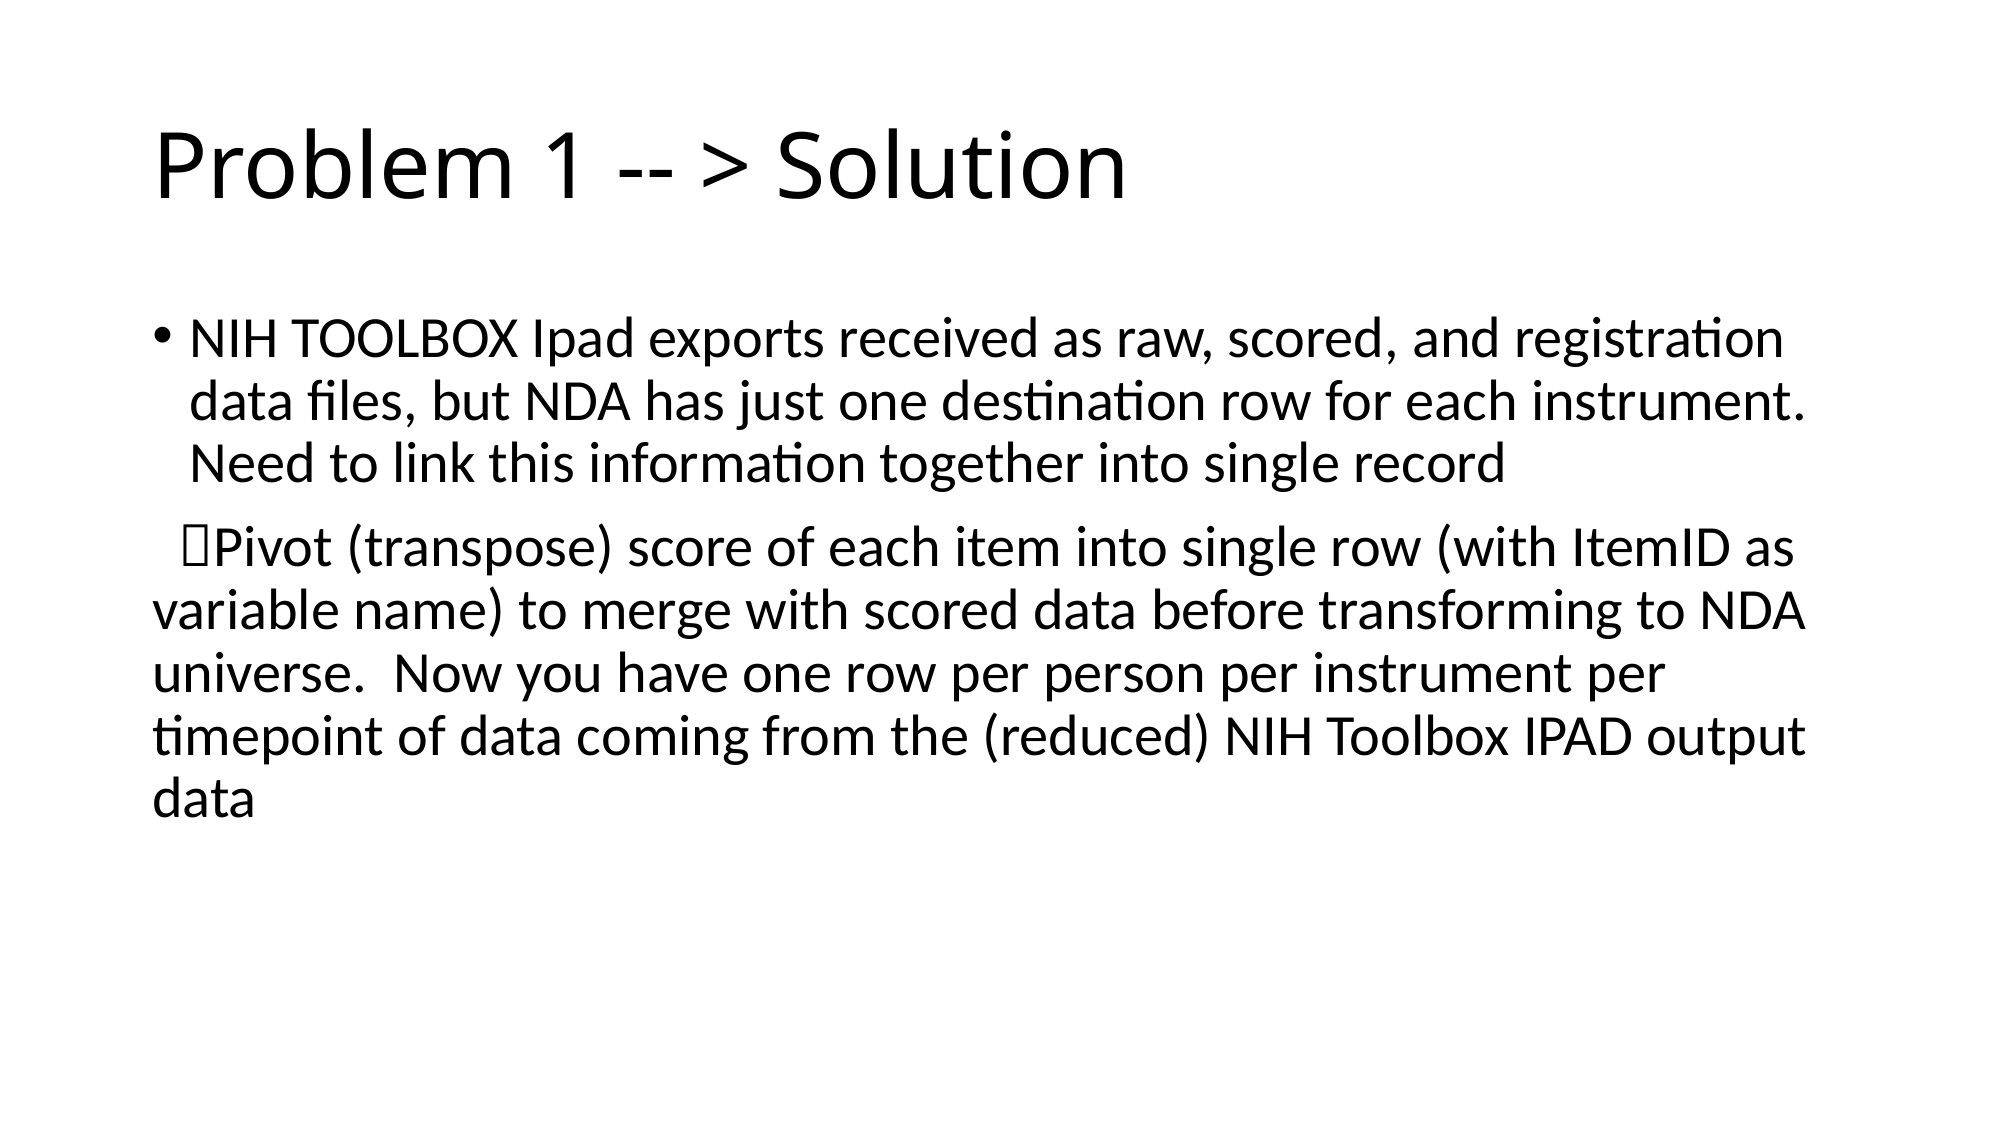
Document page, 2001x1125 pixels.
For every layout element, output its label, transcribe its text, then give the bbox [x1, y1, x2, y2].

title Problem 1 -- > Solution [137, 59, 1863, 278]
list NIH TOOLBOX Ipad exports received as raw, scored, and registration data files, but NDA has just one destination row for each instrument. Need to link this information together into single record Pivot (transpose) score of each item into single row (with ItemID as variable name) to merge with scored data before transforming to NDA universe. Now you have one row per person per instrument per timepoint of data coming from the (reduced) NIH Toolbox IPAD output data [137, 299, 1863, 1014]
